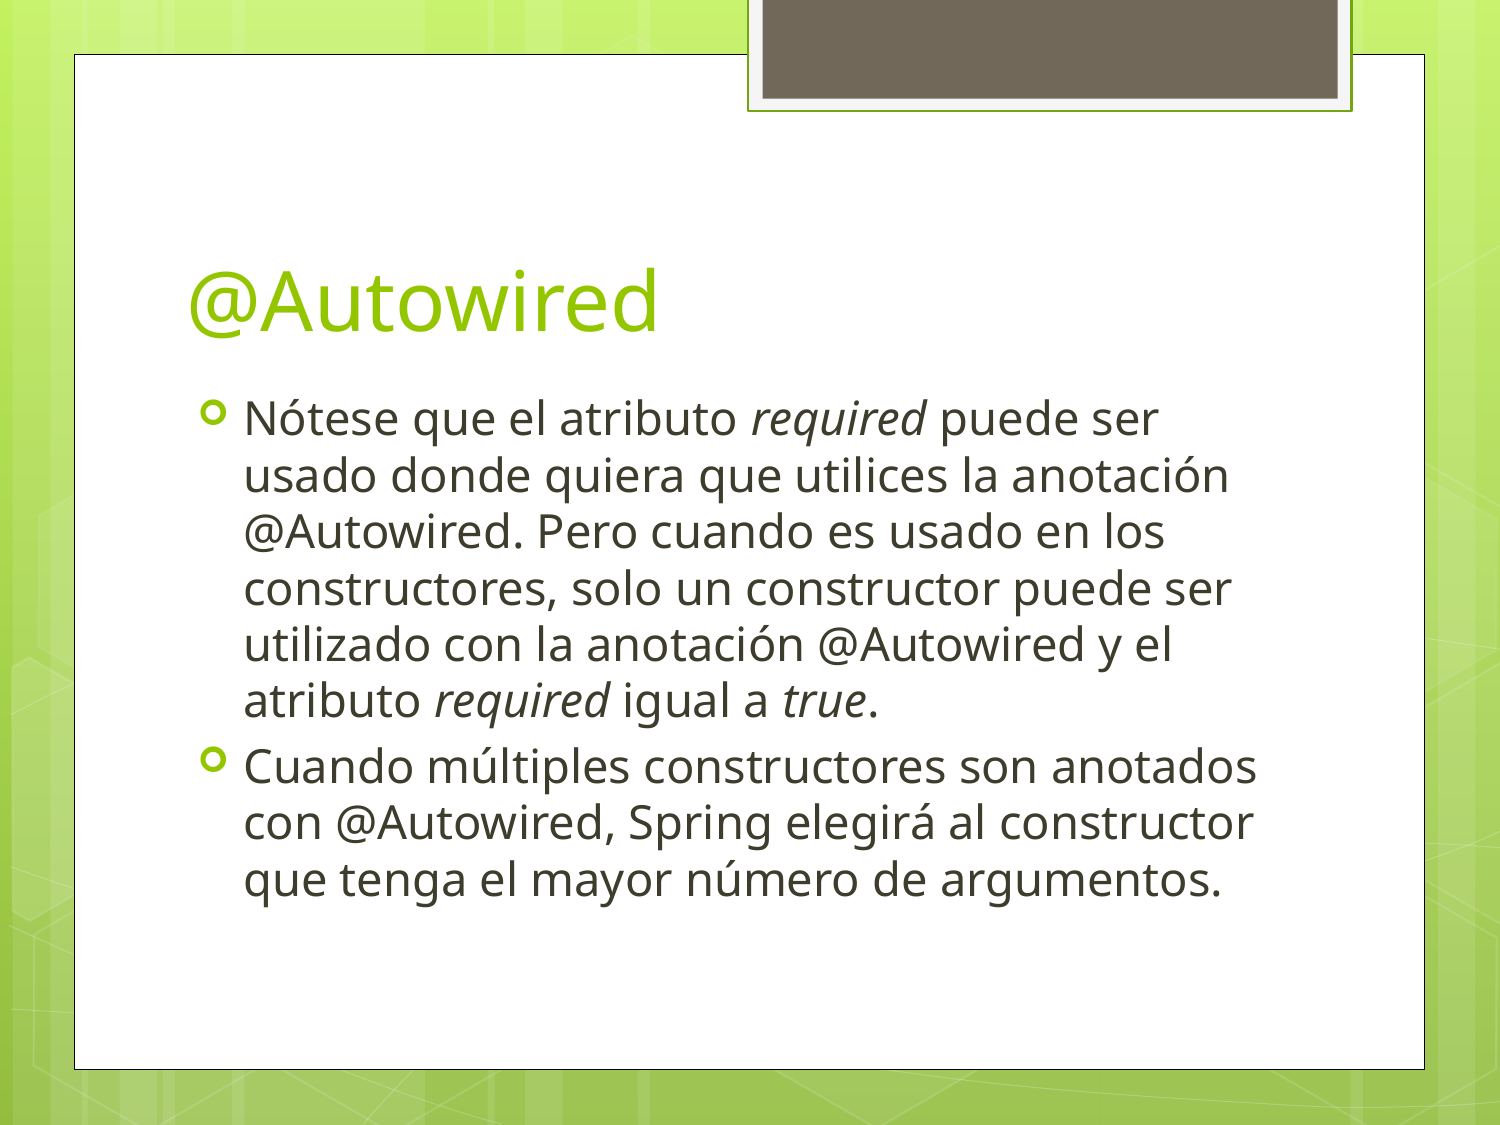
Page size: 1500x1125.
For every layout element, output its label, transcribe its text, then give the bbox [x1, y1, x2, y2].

title @Autowired [171, 168, 1324, 357]
list Nótese que el atributo required puede ser usado donde quiera que utilices la anotación @Autowired. Pero cuando es usado en los constructores, solo un constructor puede ser utilizado con la anotación @Autowired y el atributo required igual a true. Cuando múltiples constructores son anotados con @Autowired, Spring elegirá al constructor que tenga el mayor número de argumentos. [171, 381, 1283, 957]
